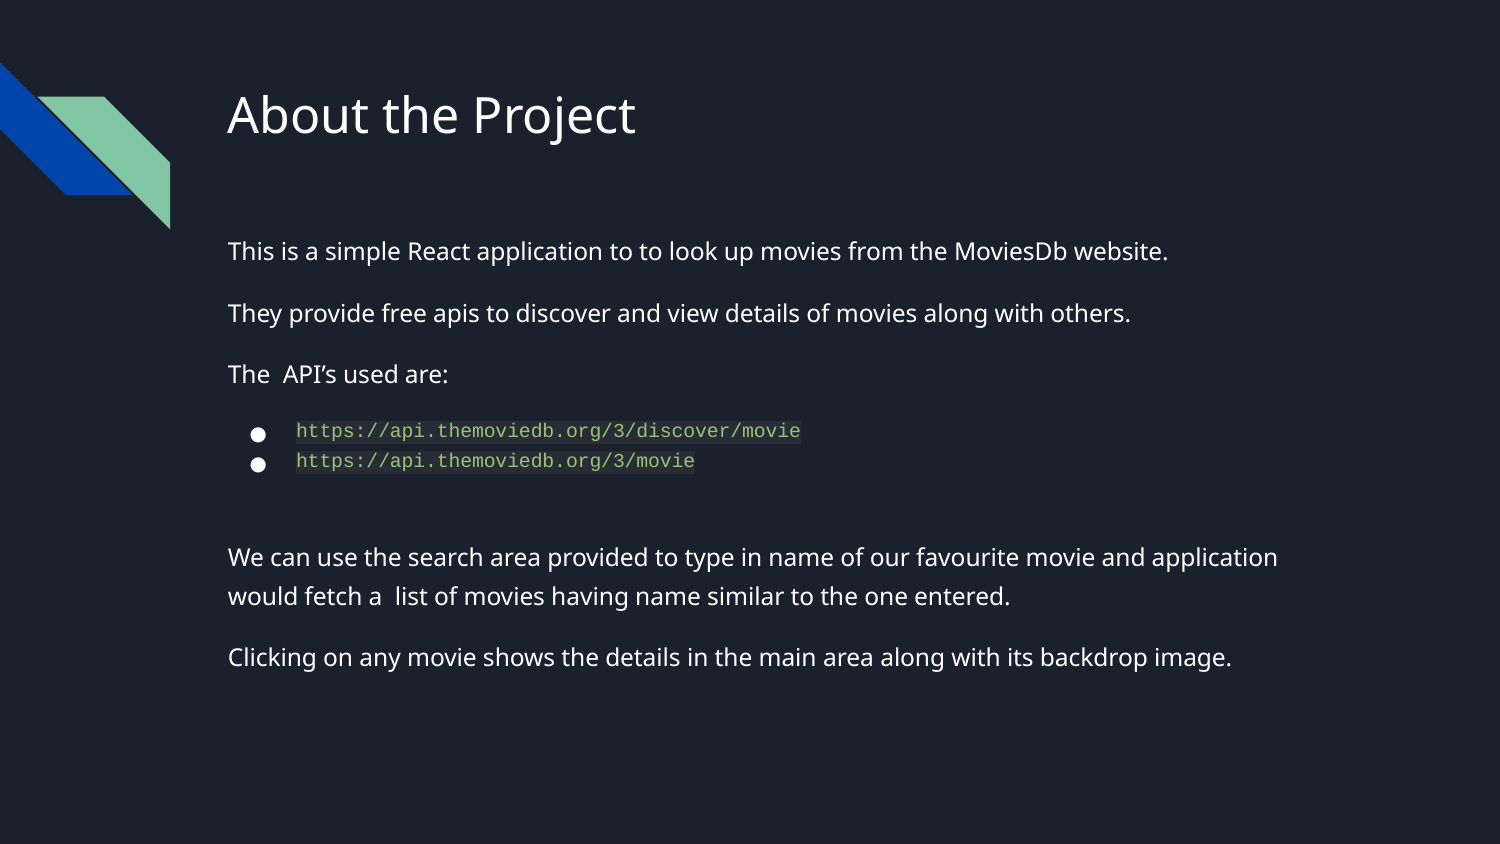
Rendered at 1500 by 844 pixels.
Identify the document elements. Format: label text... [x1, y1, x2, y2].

title About the Project [212, 64, 1368, 214]
list This is a simple React application to to look up movies from the MoviesDb website. They provide free apis to discover and view details of movies along with others. The API’s used are: https://api.themoviedb.org/3/discover/movie https://api.themoviedb.org/3/movie We can use the search area provided to type in name of our favourite movie and application would fetch a list of movies having name similar to the one entered. Clicking on any movie shows the details in the main area along with its backdrop image. [212, 214, 1368, 693]
